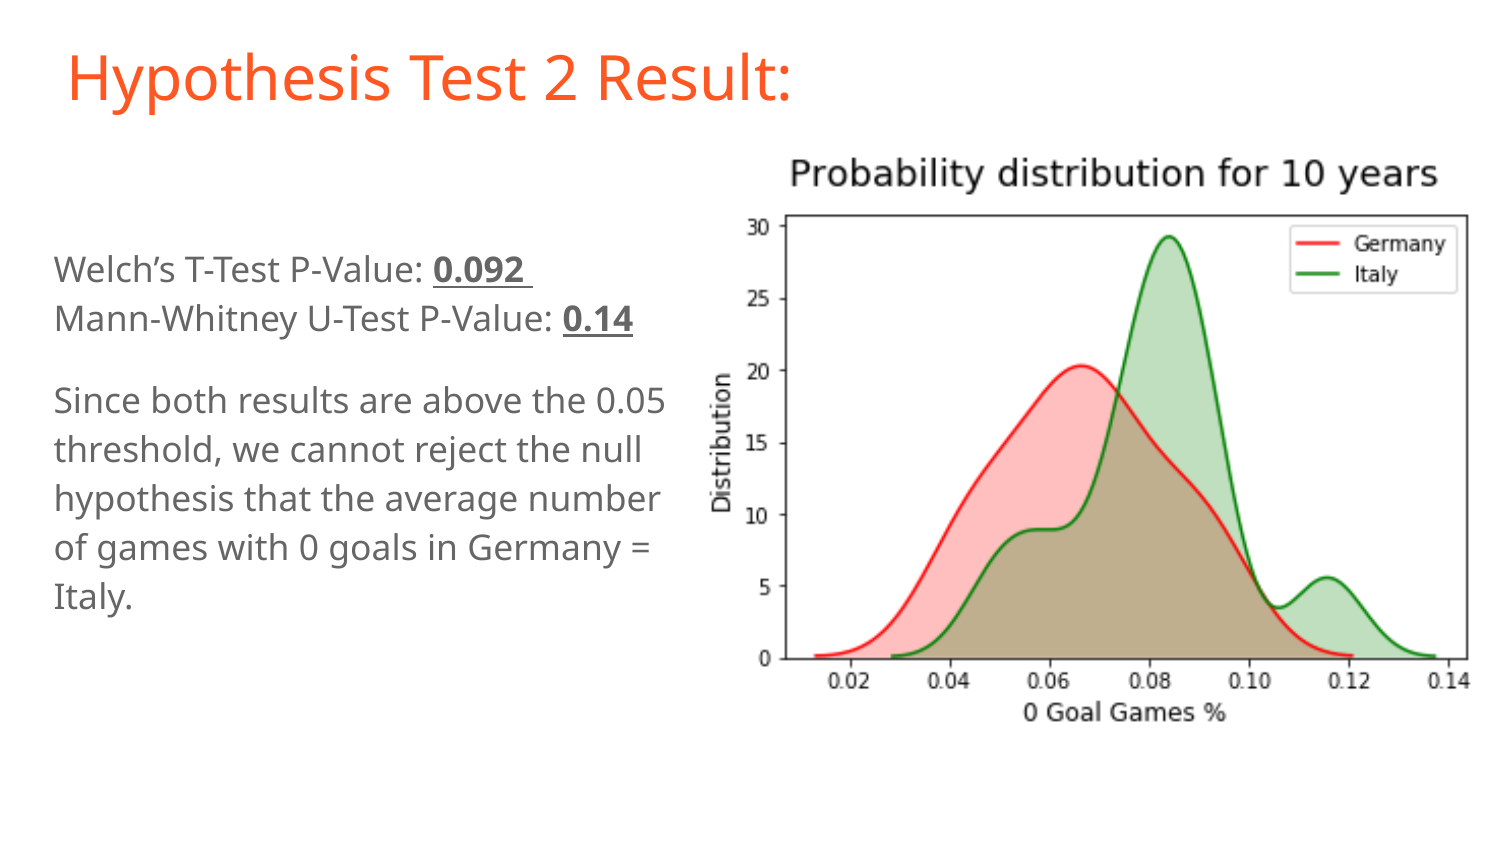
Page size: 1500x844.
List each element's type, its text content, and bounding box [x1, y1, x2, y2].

picture [696, 144, 1485, 742]
title Hypothesis Test 2 Result: [51, 23, 1449, 117]
list Welch’s T-Test P-Value: 0.092 Mann-Whitney U-Test P-Value: 0.14 Since both results are above the 0.05 threshold, we cannot reject the null hypothesis that the average number of games with 0 goals in Germany = Italy. [38, 225, 691, 623]
